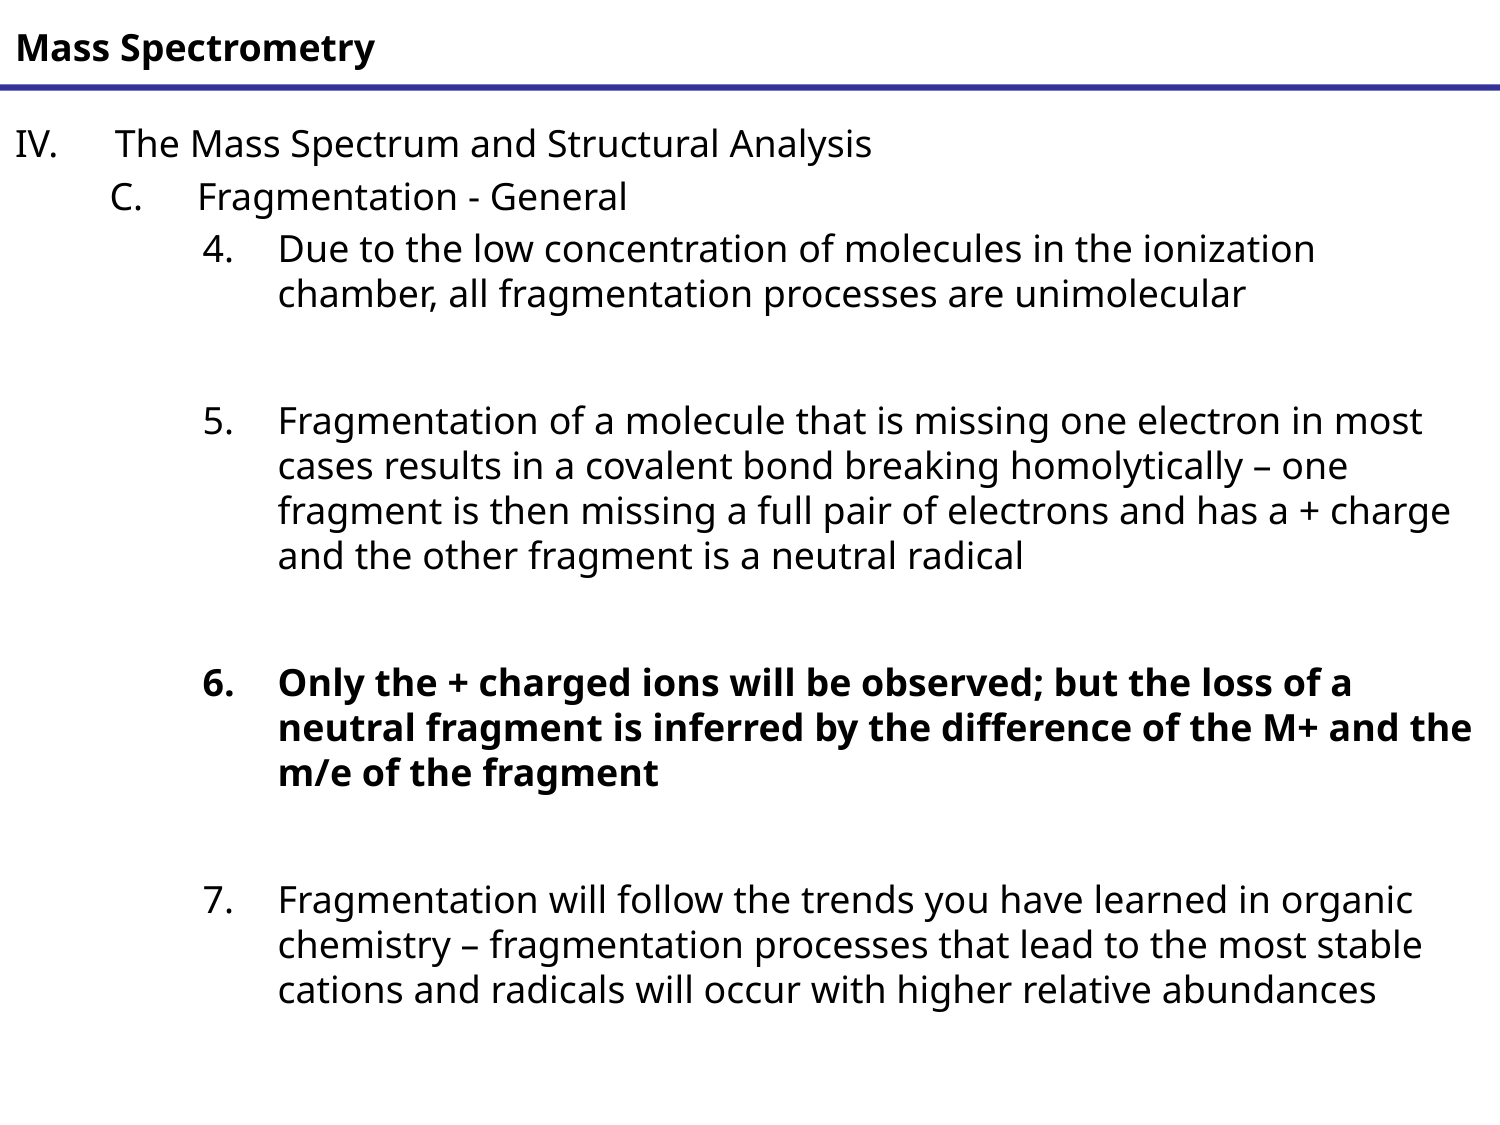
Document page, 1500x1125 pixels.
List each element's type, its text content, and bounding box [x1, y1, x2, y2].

title Mass Spectrometry [0, 0, 1351, 93]
list The Mass Spectrum and Structural Analysis Fragmentation - General Due to the low concentration of molecules in the ionization chamber, all fragmentation processes are unimolecular Fragmentation of a molecule that is missing one electron in most cases results in a covalent bond breaking homolytically – one fragment is then missing a full pair of electrons and has a + charge and the other fragment is a neutral radical Only the + charged ions will be observed; but the loss of a neutral fragment is inferred by the difference of the M+ and the m/e of the fragment Fragmentation will follow the trends you have learned in organic chemistry – fragmentation processes that lead to the most stable cations and radicals will occur with higher relative abundances [0, 112, 1500, 1101]
